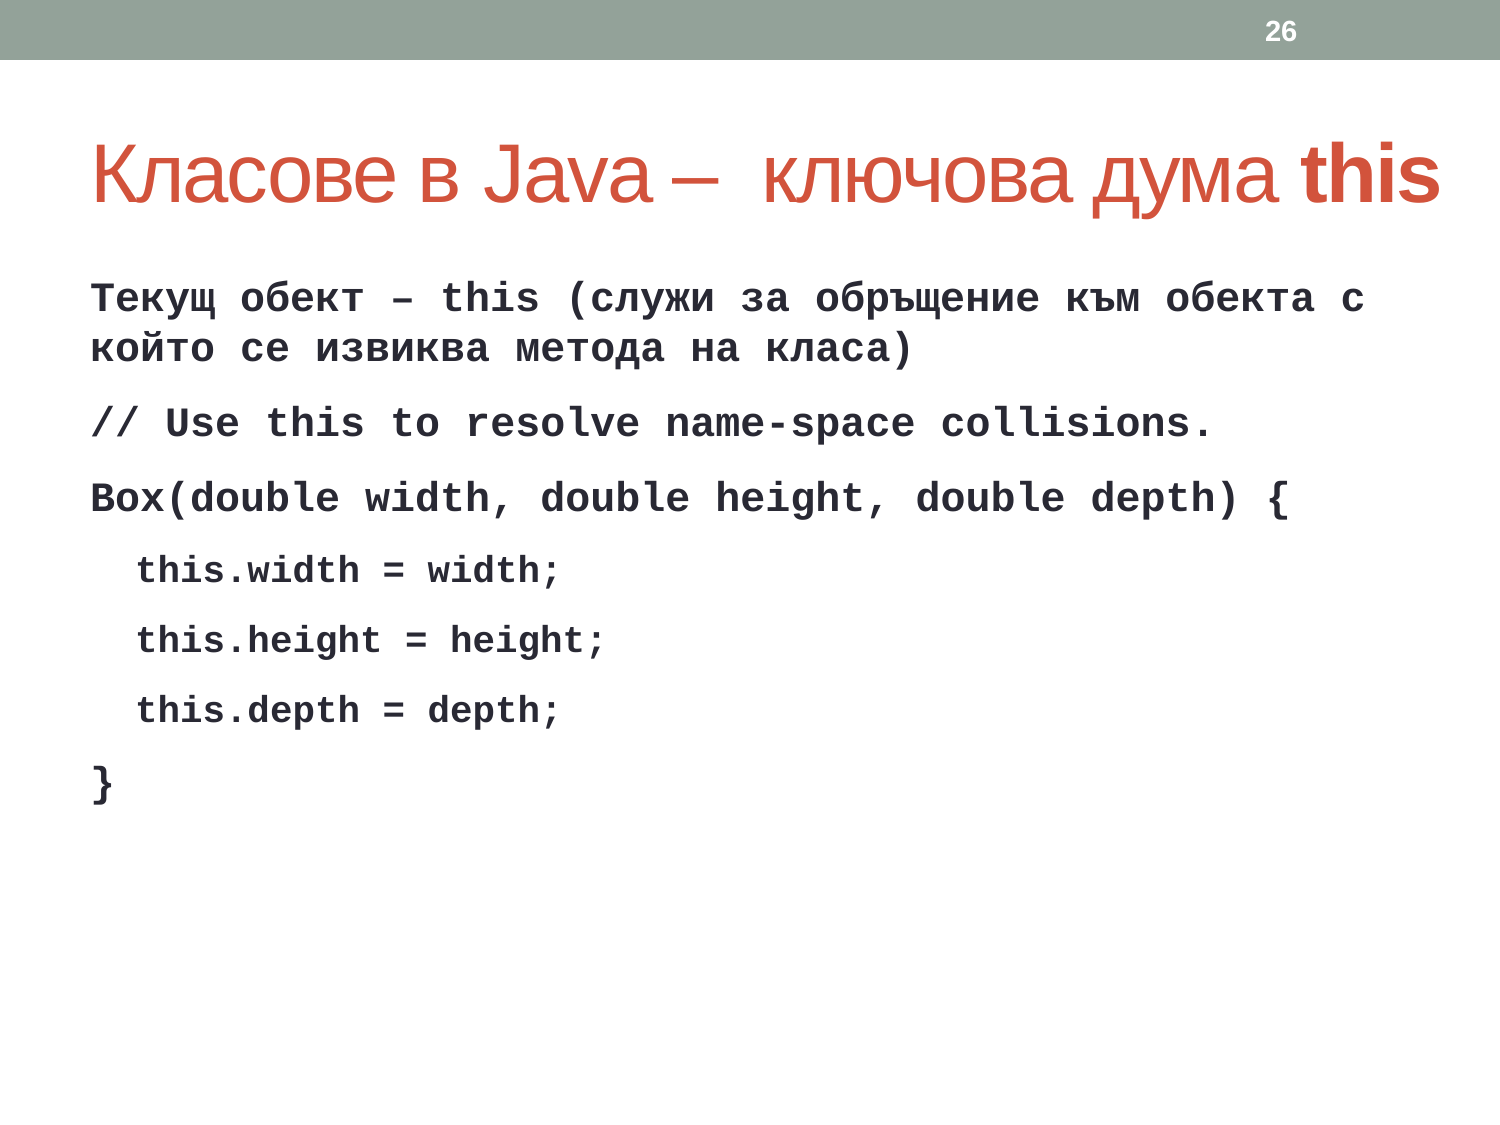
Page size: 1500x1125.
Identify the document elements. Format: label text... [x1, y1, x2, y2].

slide_number 26 [1250, 3, 1425, 57]
list Текущ обект – this (служи за обръщение към обекта с който се извиква метода на класа) // Use this to resolve name-space collisions. Box(double width, double height, double depth) { this.width = width; this.height = height; this.depth = depth; } [75, 262, 1483, 1063]
title Класове в Java – ключова дума this [75, 87, 1483, 250]
